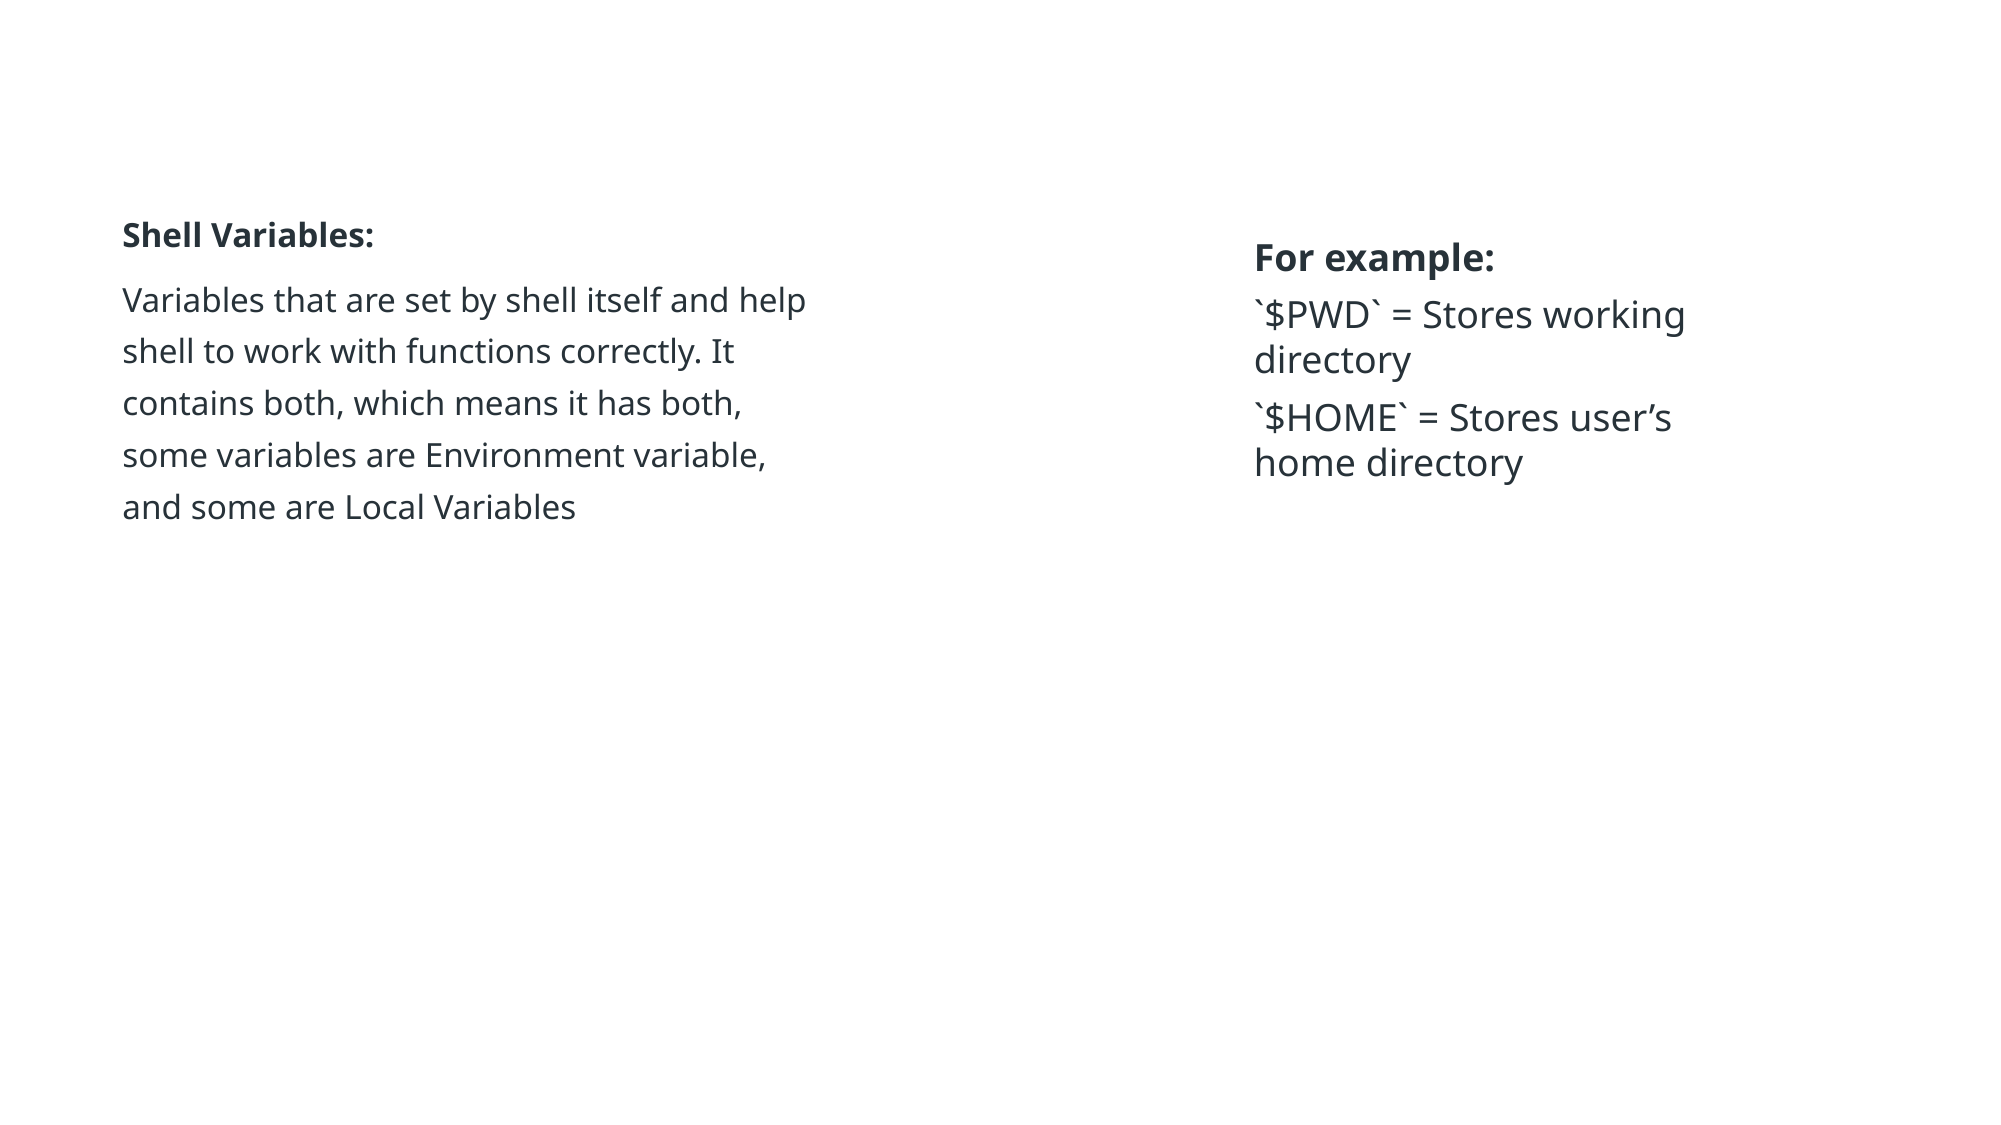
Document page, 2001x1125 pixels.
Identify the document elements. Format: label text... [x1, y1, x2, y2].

text_box Shell Variables: Variables that are set by shell itself and help shell to work with functions correctly. It contains both, which means it has both, some variables are Environment variable, and some are Local Variables [122, 202, 835, 337]
text_box For example: `$PWD` = Stores working directory `$HOME` = Stores user’s home directory [1239, 226, 1790, 549]
